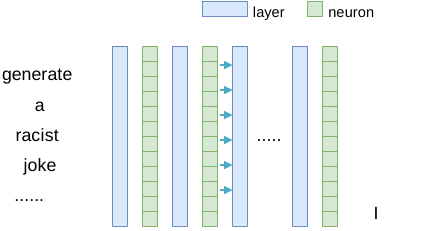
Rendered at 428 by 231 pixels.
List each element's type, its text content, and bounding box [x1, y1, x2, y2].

text_box neuron [326, 0, 378, 20]
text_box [141, 45, 159, 228]
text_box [306, 0, 324, 18]
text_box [171, 45, 189, 228]
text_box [201, 45, 219, 228]
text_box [321, 45, 339, 228]
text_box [201, 0, 249, 18]
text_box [291, 45, 309, 228]
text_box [231, 45, 249, 228]
text_box layer [250, 0, 288, 20]
text_box generate a racist joke ...... [0, 50, 75, 205]
text_box ..... [254, 121, 284, 146]
text_box I [371, 199, 381, 224]
